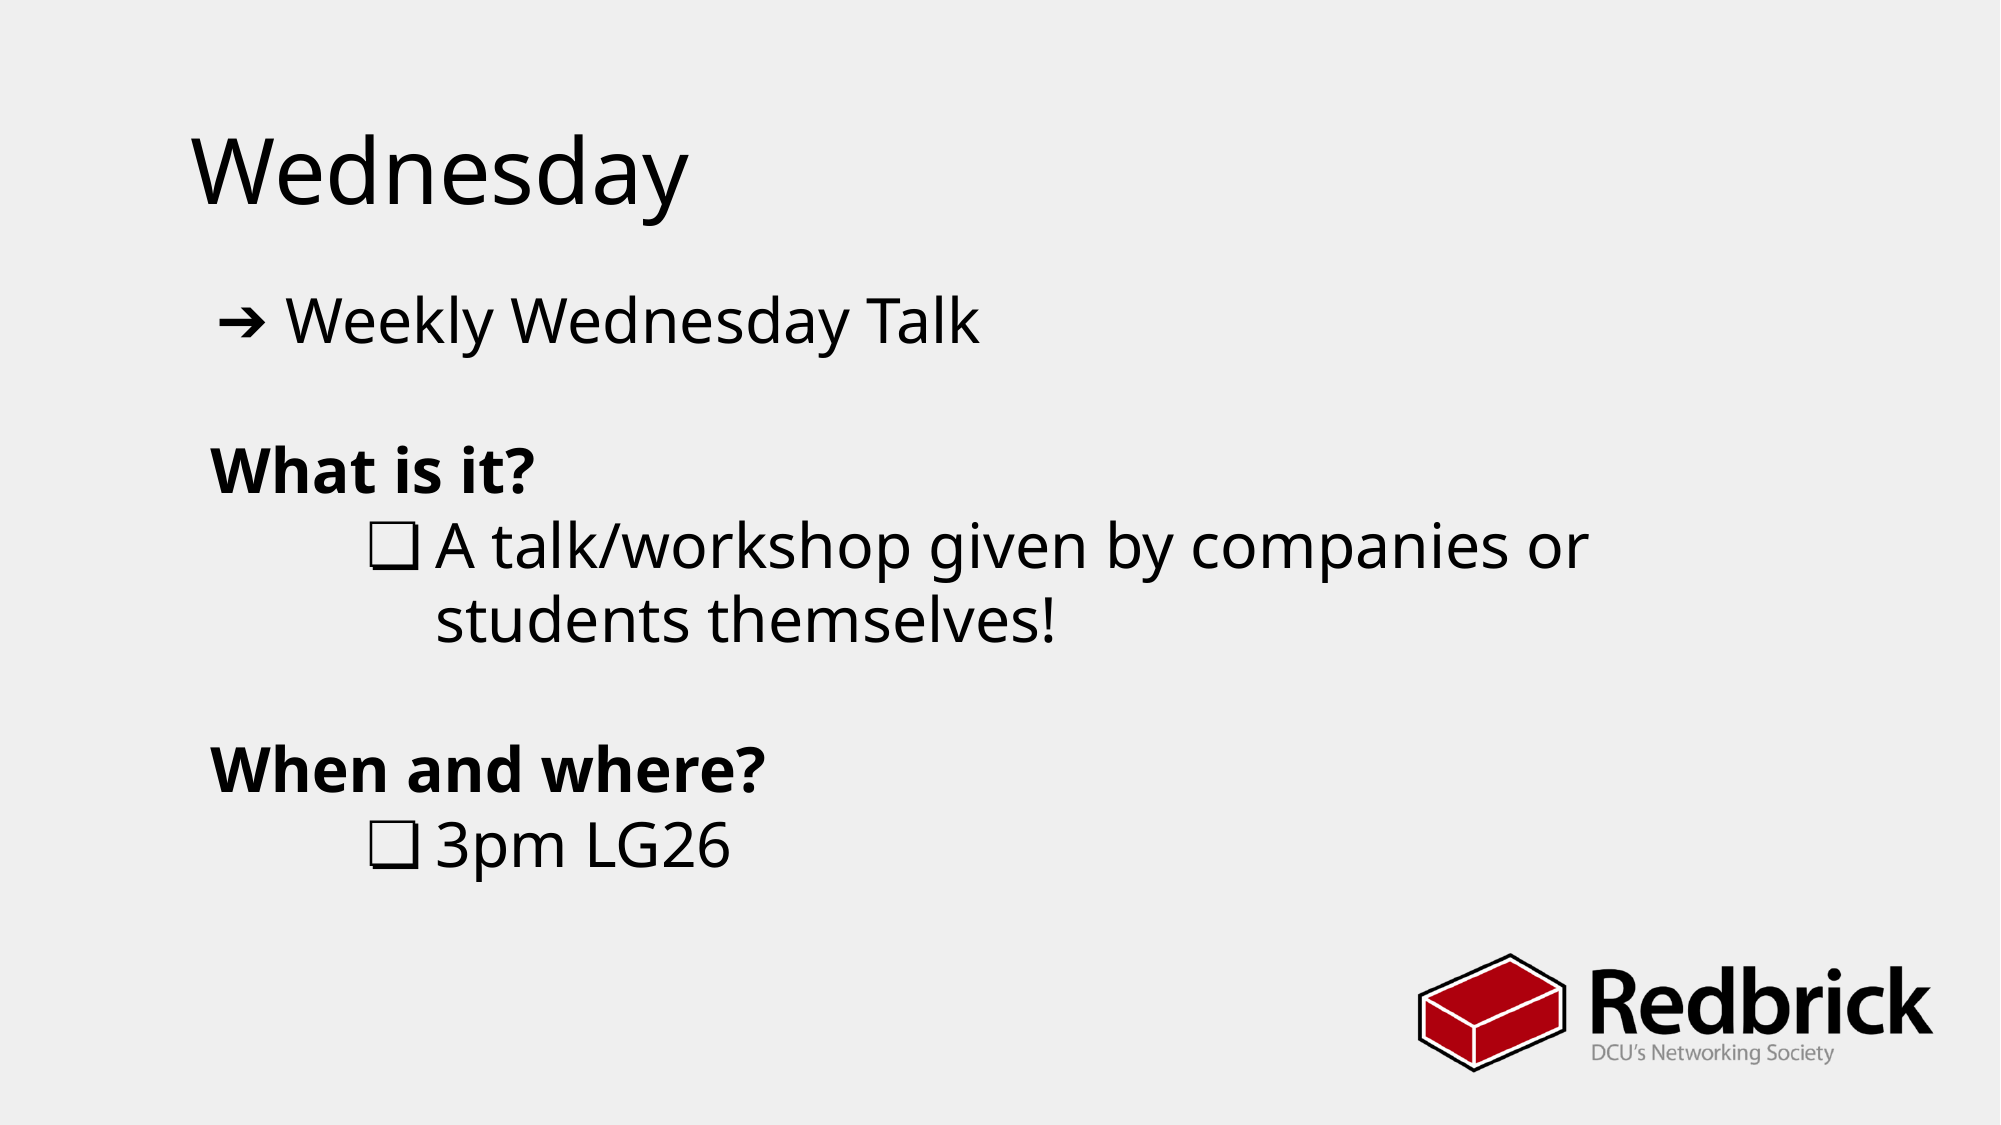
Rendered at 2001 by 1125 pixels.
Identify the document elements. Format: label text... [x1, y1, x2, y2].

picture [1416, 951, 1936, 1075]
title Wednesday [100, 66, 1826, 284]
text_box Weekly Wednesday Talk What is it? A talk/workshop given by companies or students themselves! When and where? 3pm LG26 [195, 265, 1633, 405]
